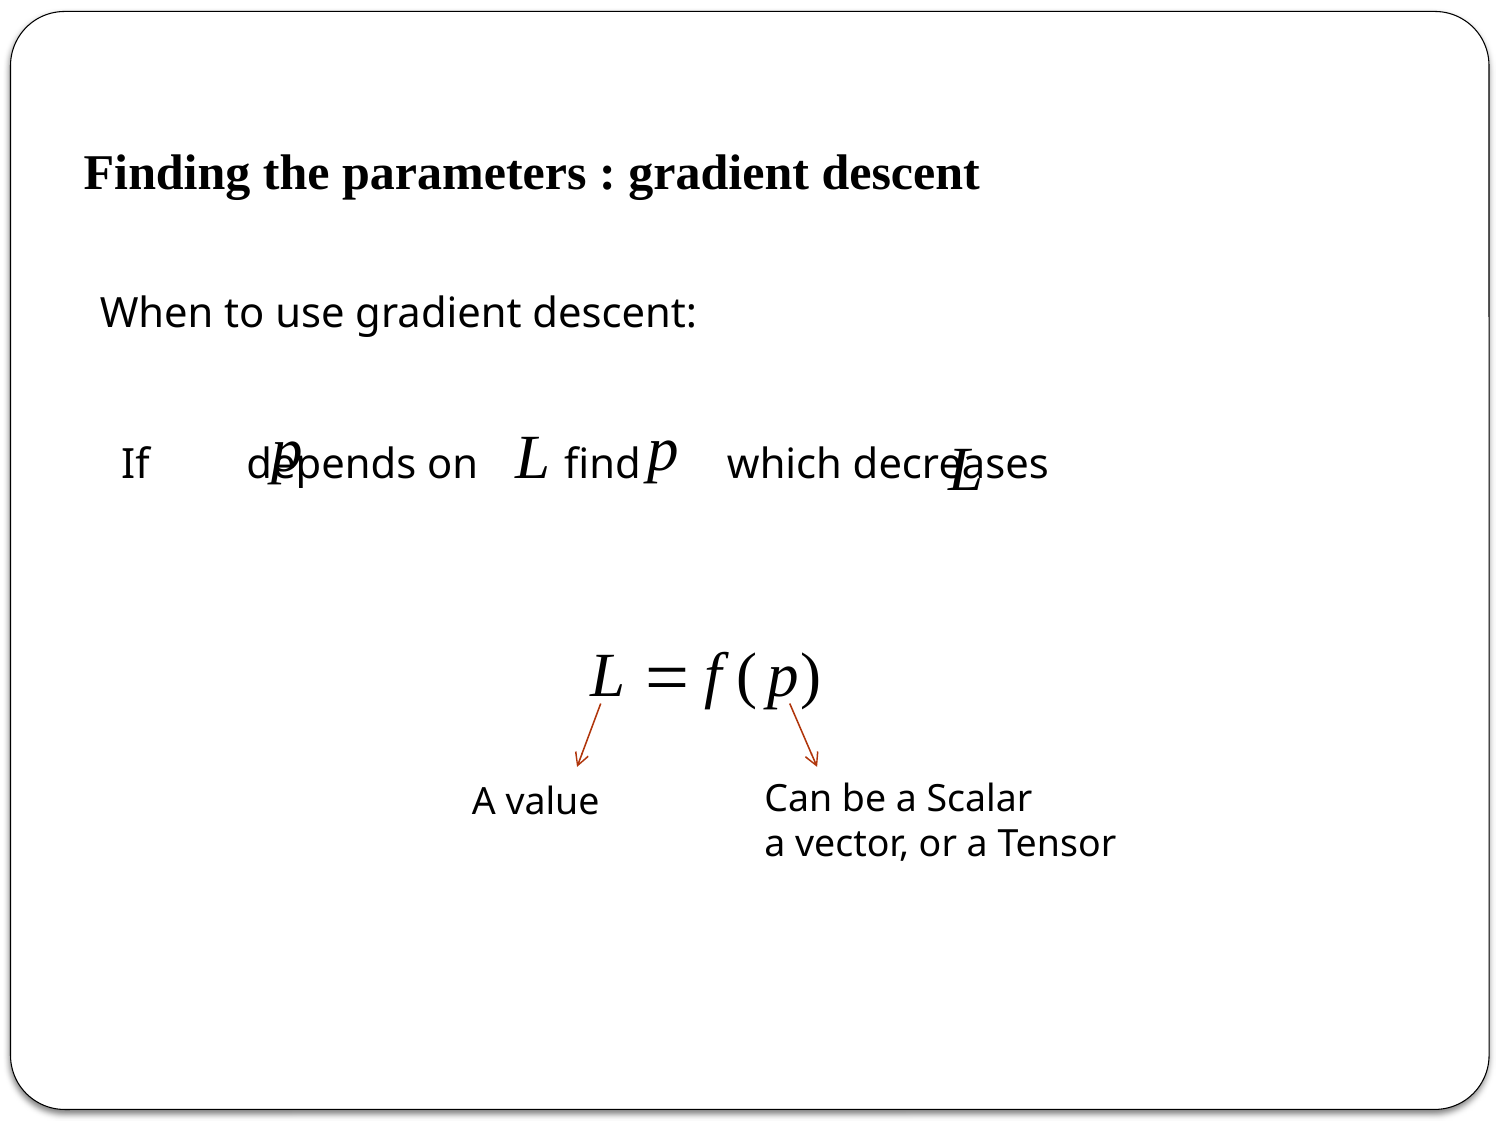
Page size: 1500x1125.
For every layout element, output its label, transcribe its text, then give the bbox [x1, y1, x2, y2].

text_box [251, 427, 315, 504]
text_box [501, 422, 566, 492]
text_box When to use gradient descent: If depends on find which decreases [84, 278, 1064, 494]
text_box A value [457, 769, 615, 829]
text_box Can be a Scalar a vector, or a Tensor [749, 766, 1132, 872]
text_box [789, 703, 818, 768]
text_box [627, 425, 692, 502]
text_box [934, 433, 999, 504]
text_box Finding the parameters : gradient descent [68, 132, 996, 208]
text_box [576, 703, 601, 768]
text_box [576, 633, 836, 729]
